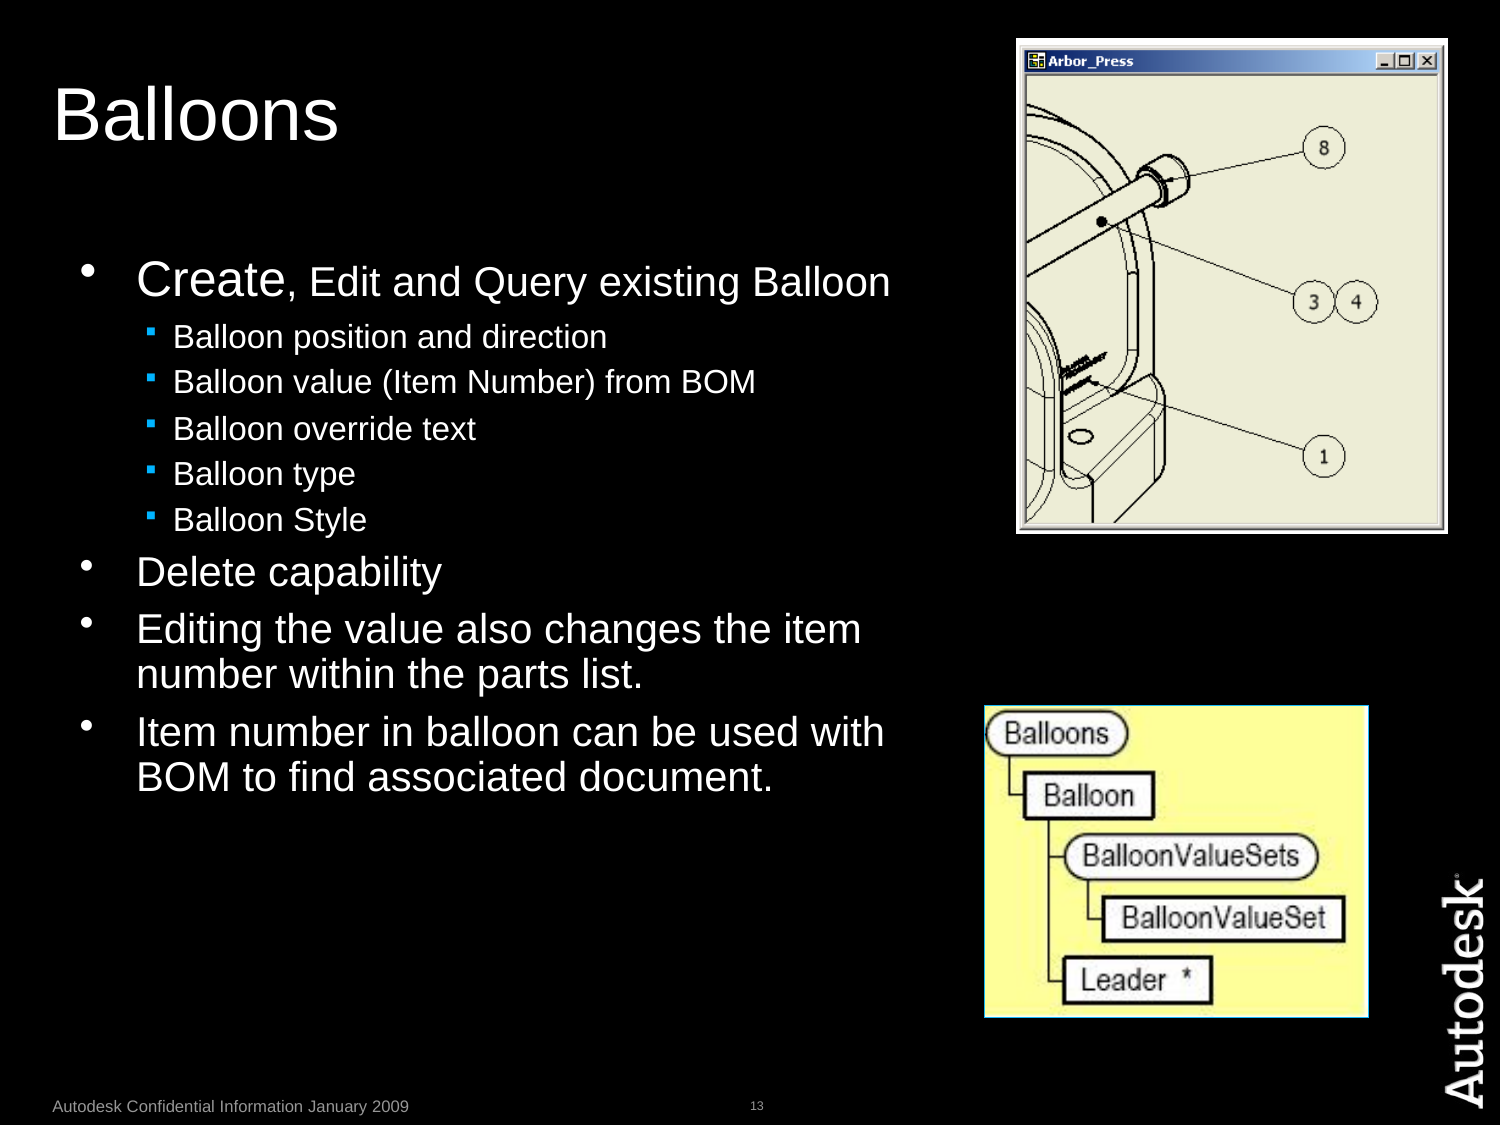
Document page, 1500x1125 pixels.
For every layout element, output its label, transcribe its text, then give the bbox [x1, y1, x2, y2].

picture [984, 705, 1369, 1018]
picture [1016, 0, 1500, 1125]
list Create, Edit and Query existing Balloon Balloon position and direction Balloon value (Item Number) from BOM Balloon override text Balloon type Balloon Style Delete capability Editing the value also changes the item number within the parts list. Item number in balloon can be used with BOM to find associated document. [79, 252, 931, 959]
title Balloons [52, 22, 1376, 211]
